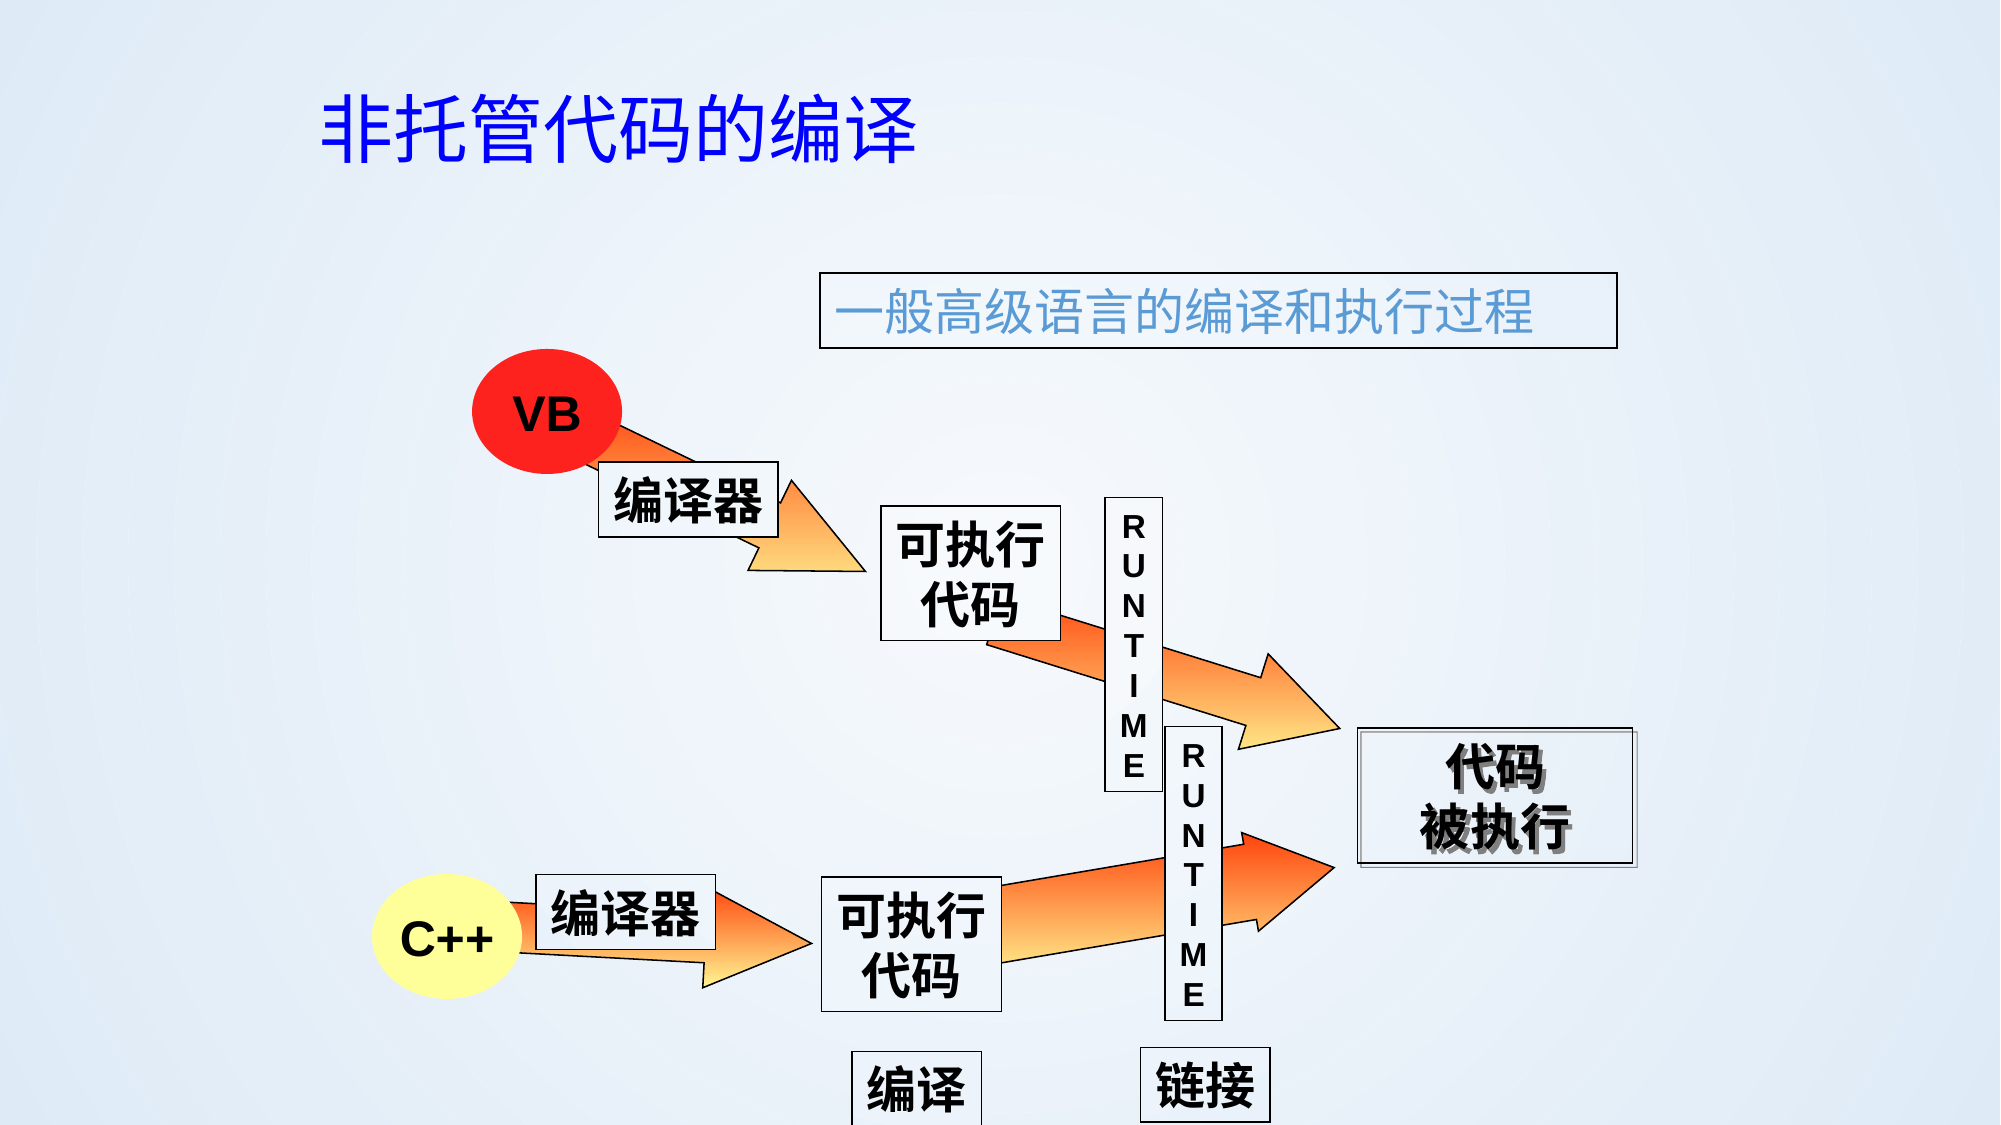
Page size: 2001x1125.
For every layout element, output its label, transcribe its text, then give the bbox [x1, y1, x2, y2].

title 非托管代码的编译 [303, 54, 1654, 302]
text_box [372, 273, 1633, 1125]
